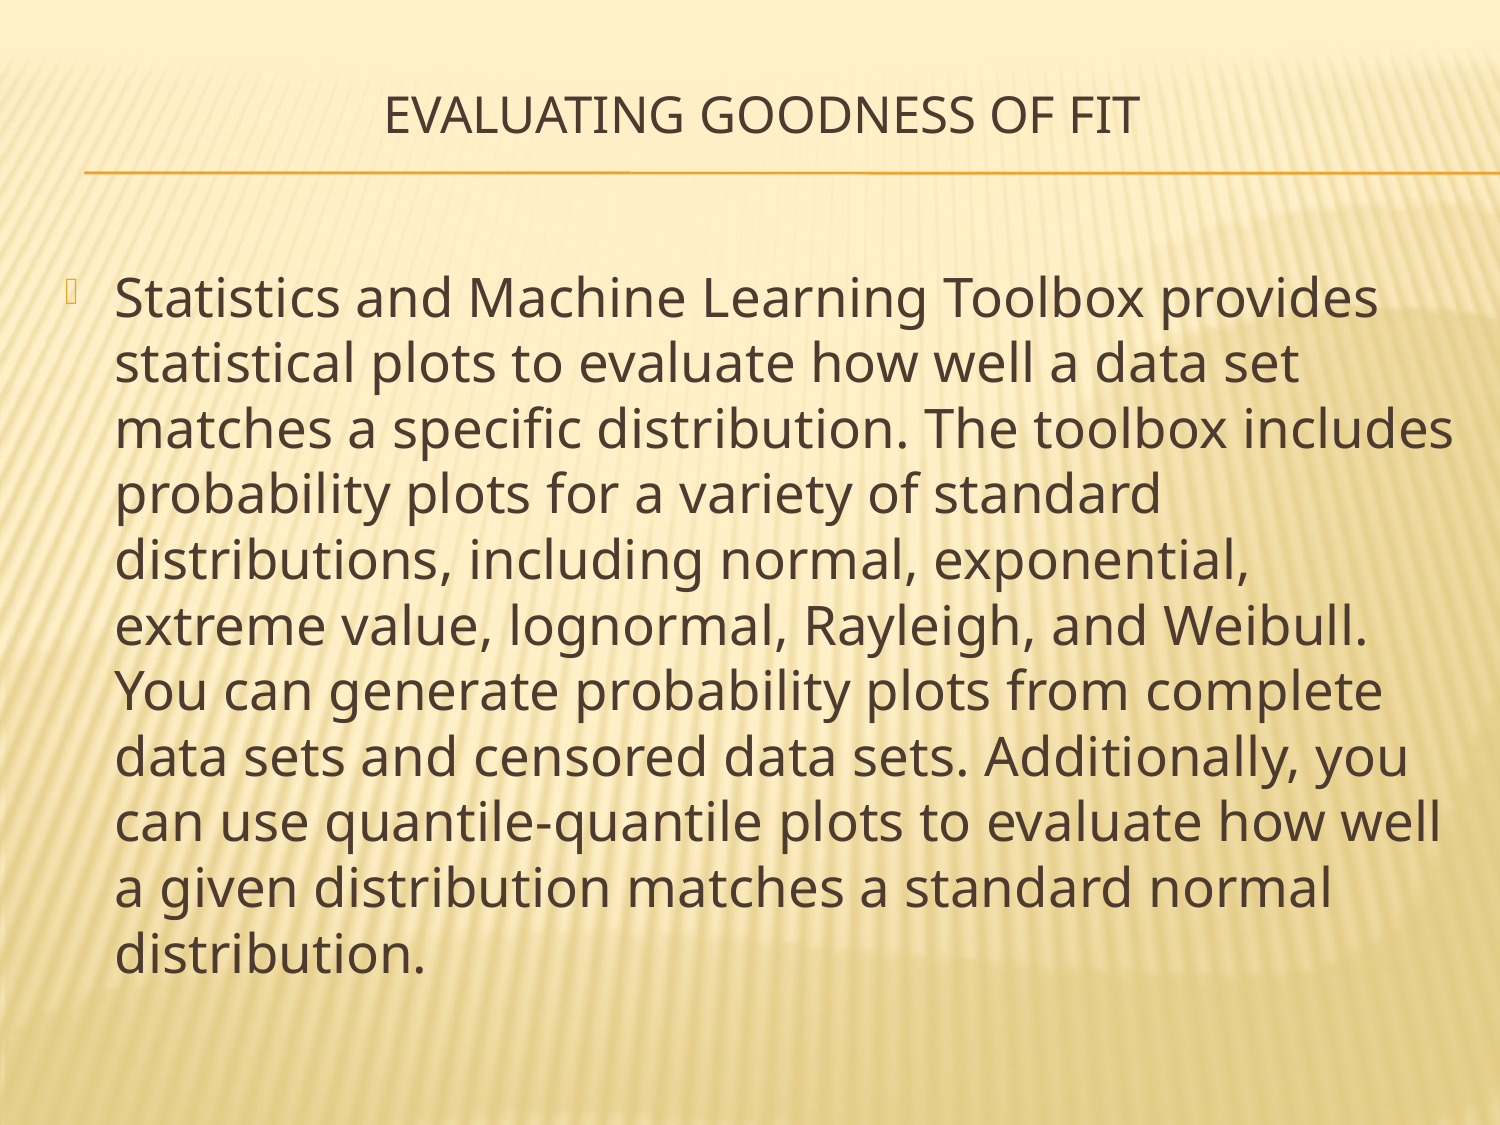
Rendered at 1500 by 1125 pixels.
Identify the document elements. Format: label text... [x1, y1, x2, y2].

title Evaluating Goodness of Fit [50, 75, 1475, 213]
list Statistics and Machine Learning Toolbox provides statistical plots to evaluate how well a data set matches a specific distribution. The toolbox includes probability plots for a variety of standard distributions, including normal, exponential, extreme value, lognormal, Rayleigh, and Weibull. You can generate probability plots from complete data sets and censored data sets. Additionally, you can use quantile-quantile plots to evaluate how well a given distribution matches a standard normal distribution. [50, 254, 1475, 998]
